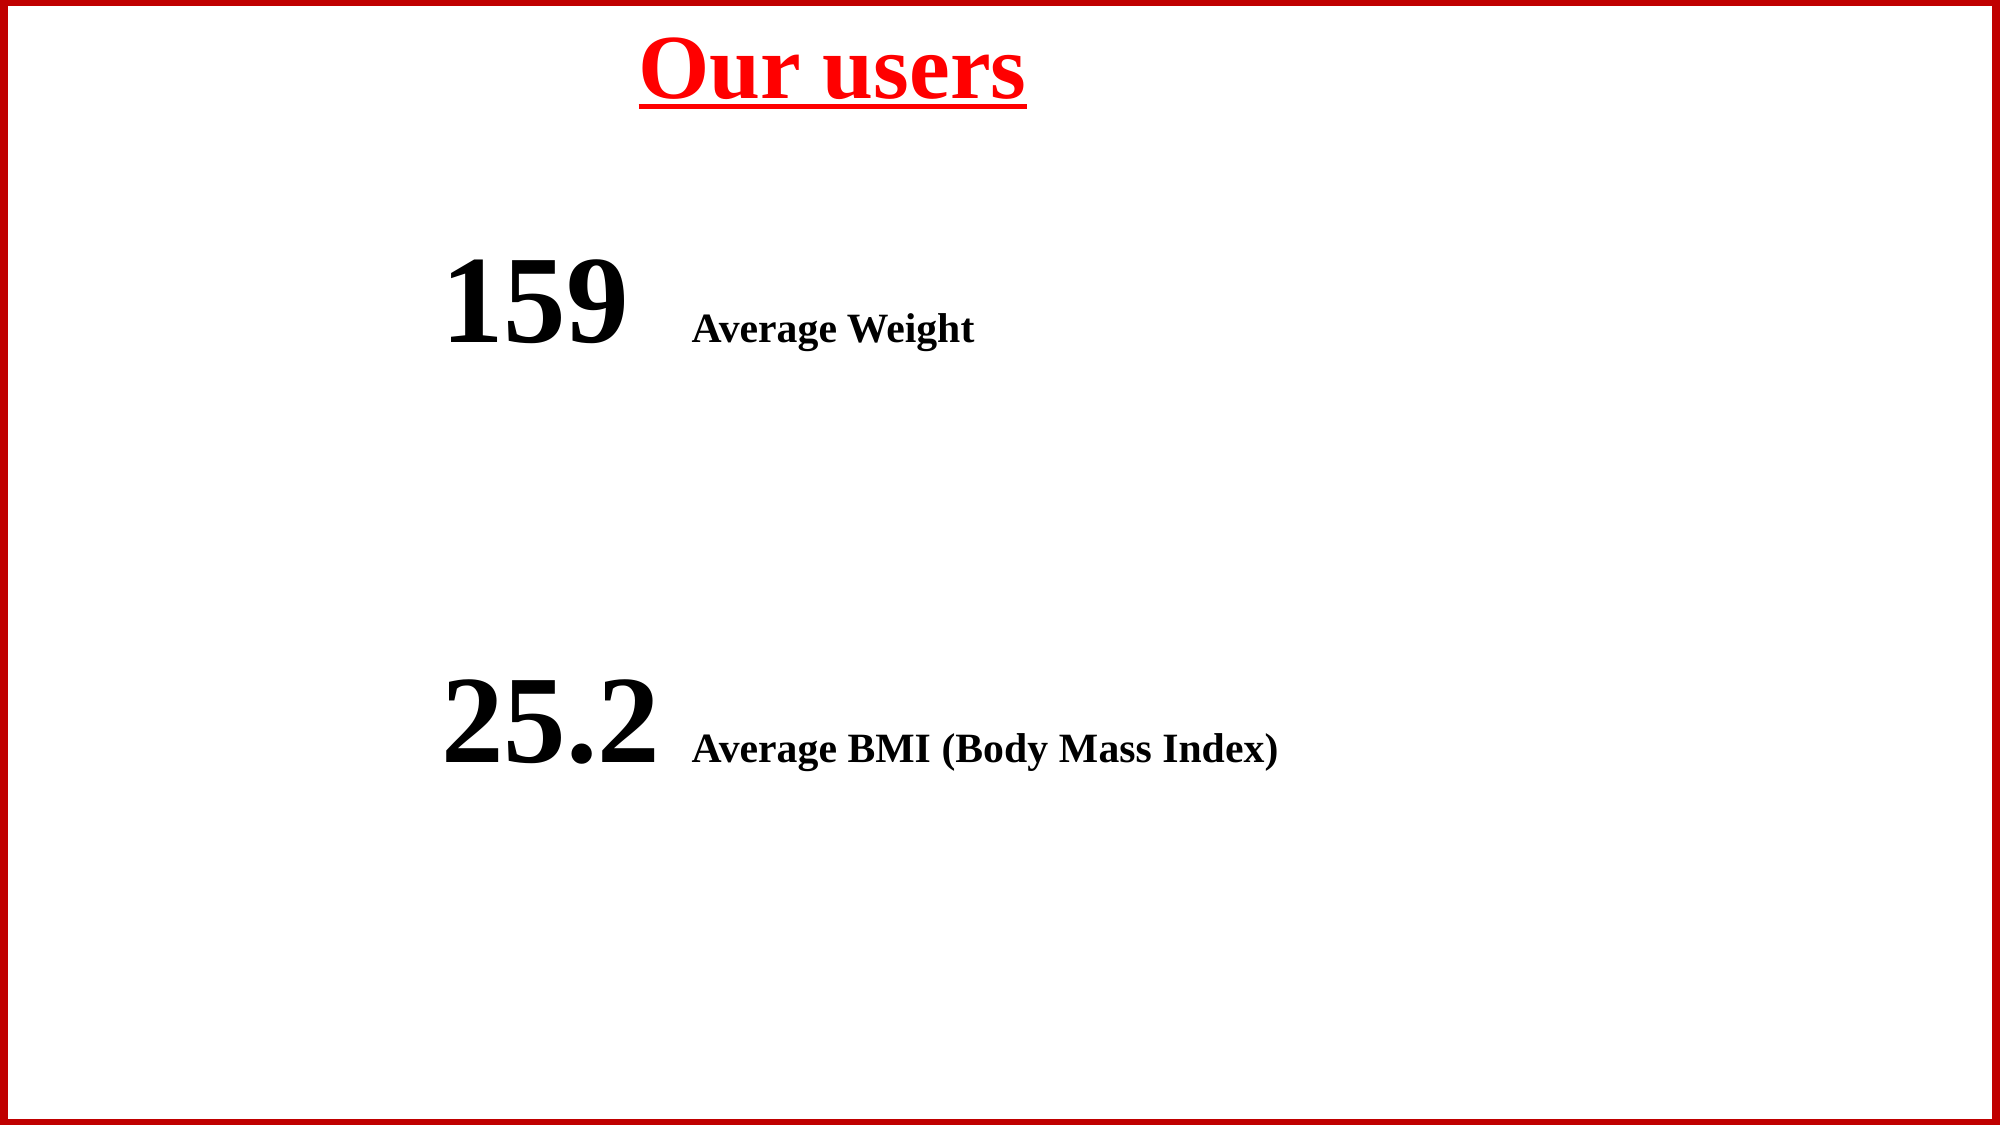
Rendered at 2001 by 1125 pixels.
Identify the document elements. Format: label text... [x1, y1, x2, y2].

text_box [0, 0, 2000, 1125]
text_box Our users 159 Average Weight 25.2 Average BMI (Body Mass Index) [395, 0, 1605, 1065]
